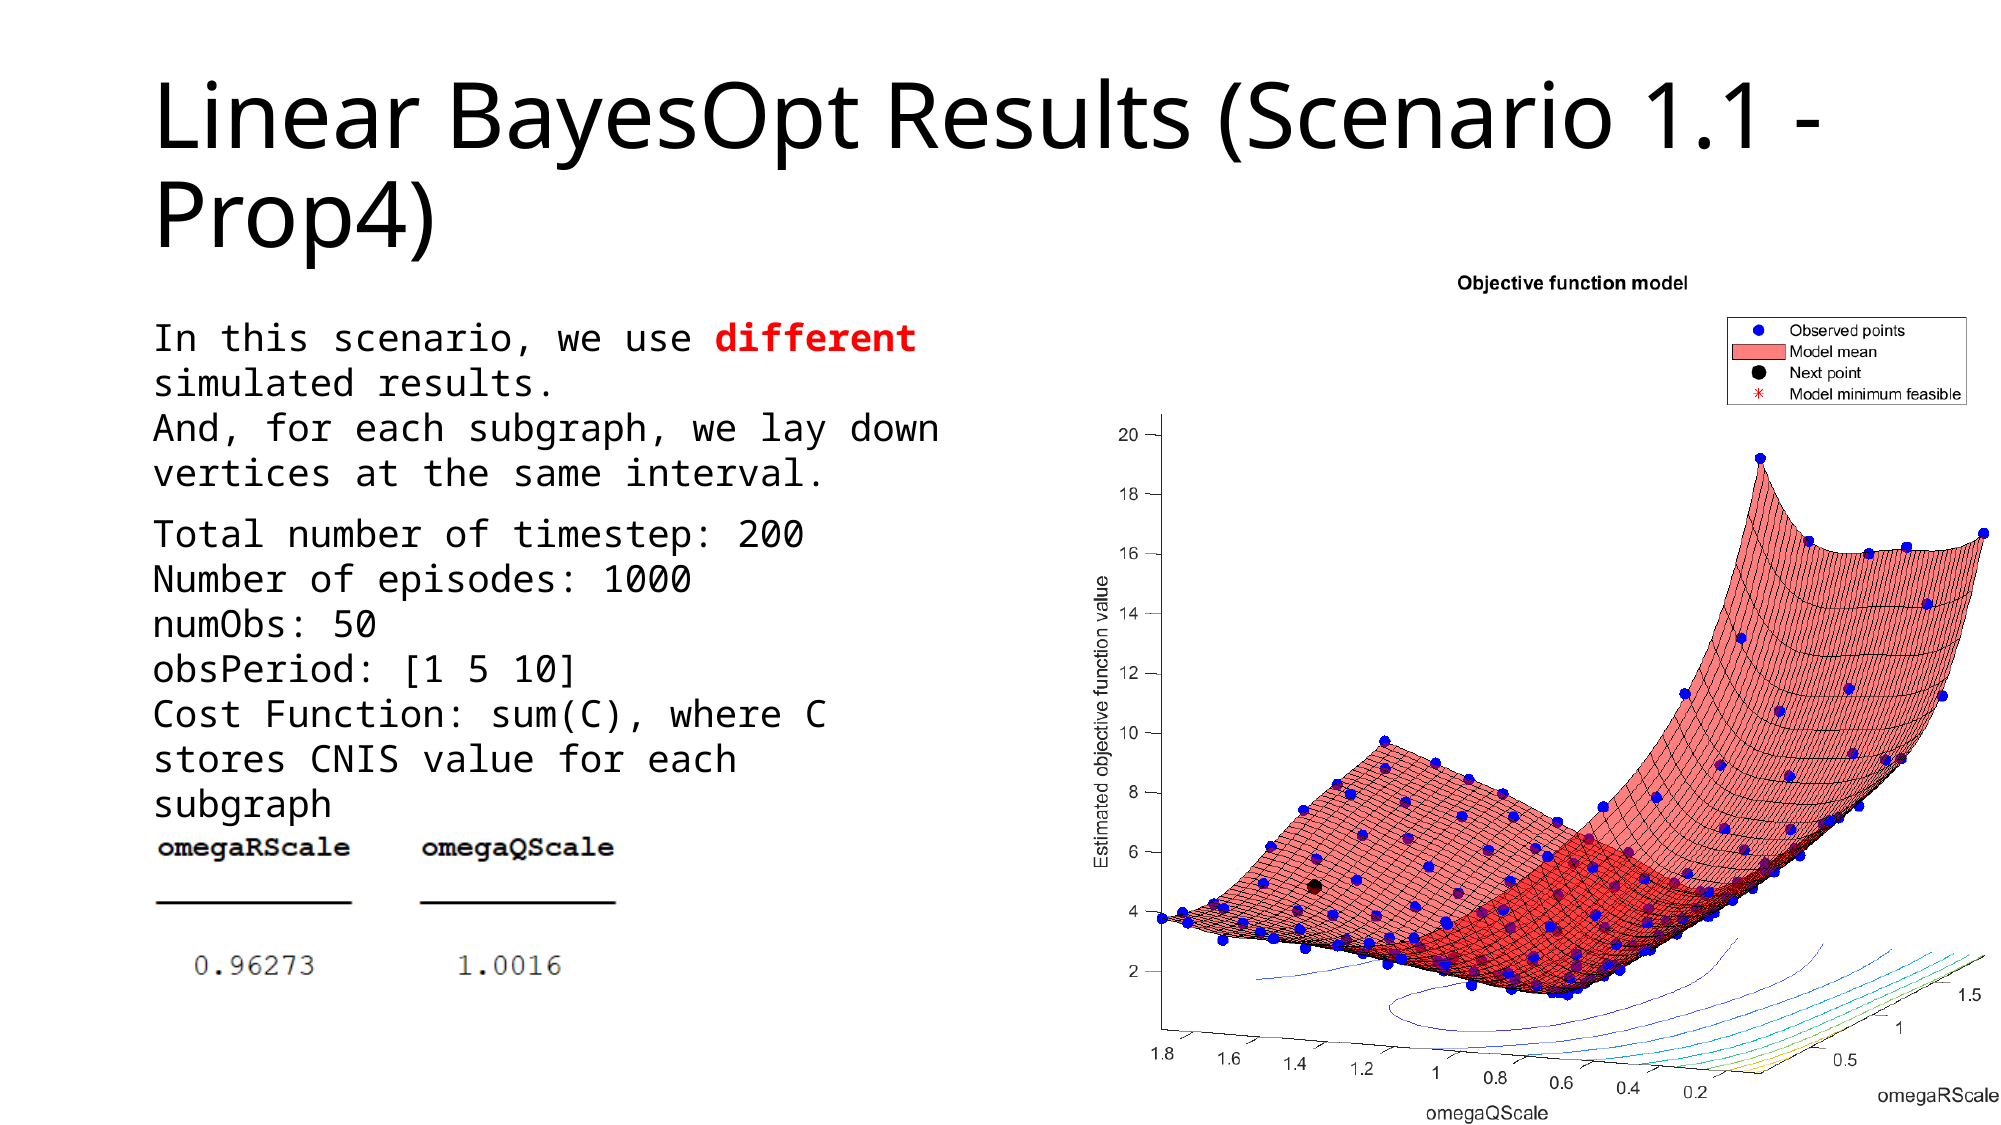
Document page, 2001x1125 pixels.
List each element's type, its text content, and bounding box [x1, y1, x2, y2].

picture [137, 834, 637, 994]
title Linear BayesOpt Results (Scenario 1.1 - Prop4) [137, 59, 1863, 278]
text_box Total number of timestep: 200 Number of episodes: 1000 numObs: 50 obsPeriod: [1 5 10] Cost Function: sum(C), where C stores CNIS value for each subgraph [137, 547, 908, 833]
picture [1091, 273, 2000, 1125]
text_box In this scenario, we use different simulated results. And, for each subgraph, we lay down vertices at the same interval. [137, 306, 955, 547]
